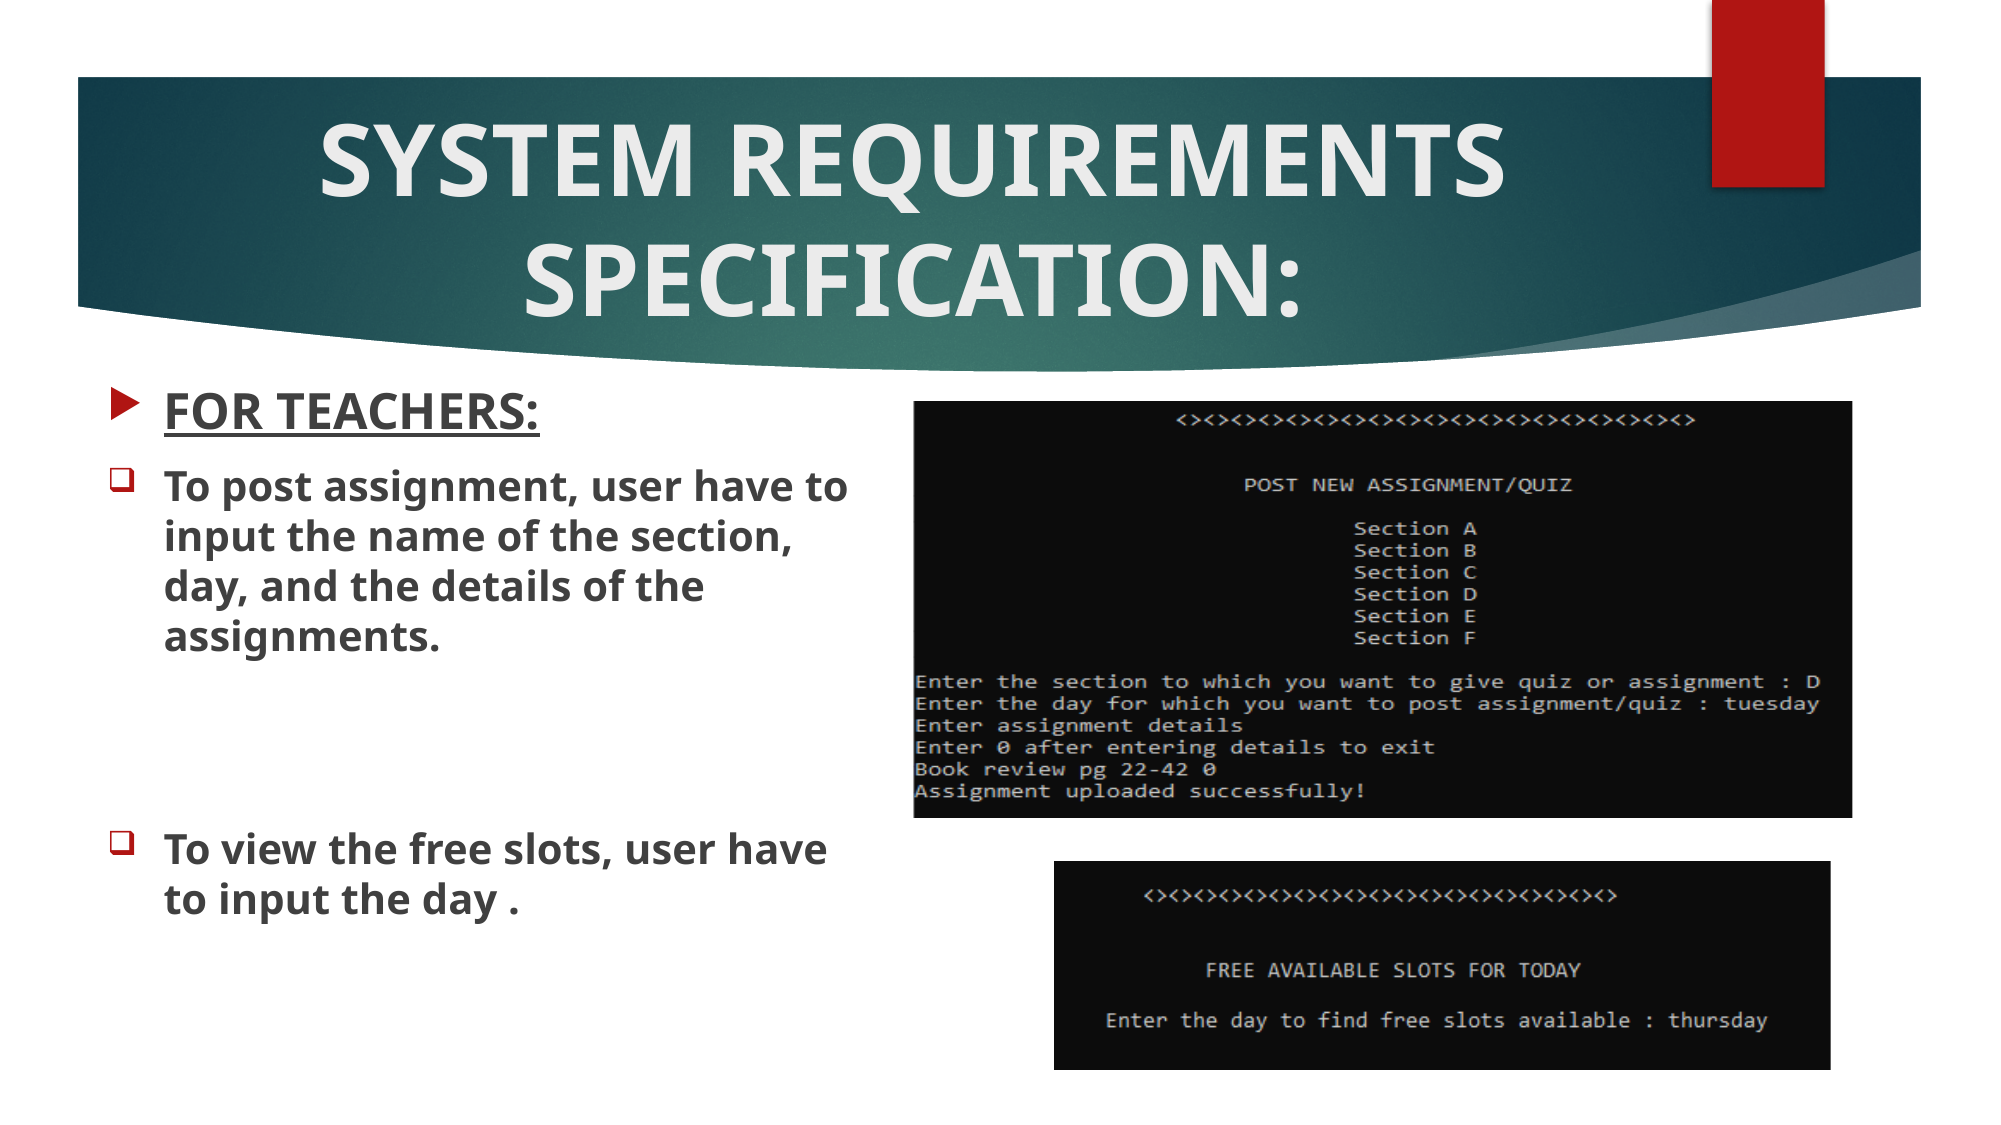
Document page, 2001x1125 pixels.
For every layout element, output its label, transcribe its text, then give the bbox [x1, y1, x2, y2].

list FOR TEACHERS: To post assignment, user have to input the name of the section, day, and the details of the assignments. To view the free slots, user have to input the day . [92, 371, 885, 1067]
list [1053, 860, 1831, 1071]
picture [913, 401, 1853, 818]
title SYSTEM REQUIREMENTS SPECIFICATION: [189, 158, 1638, 275]
